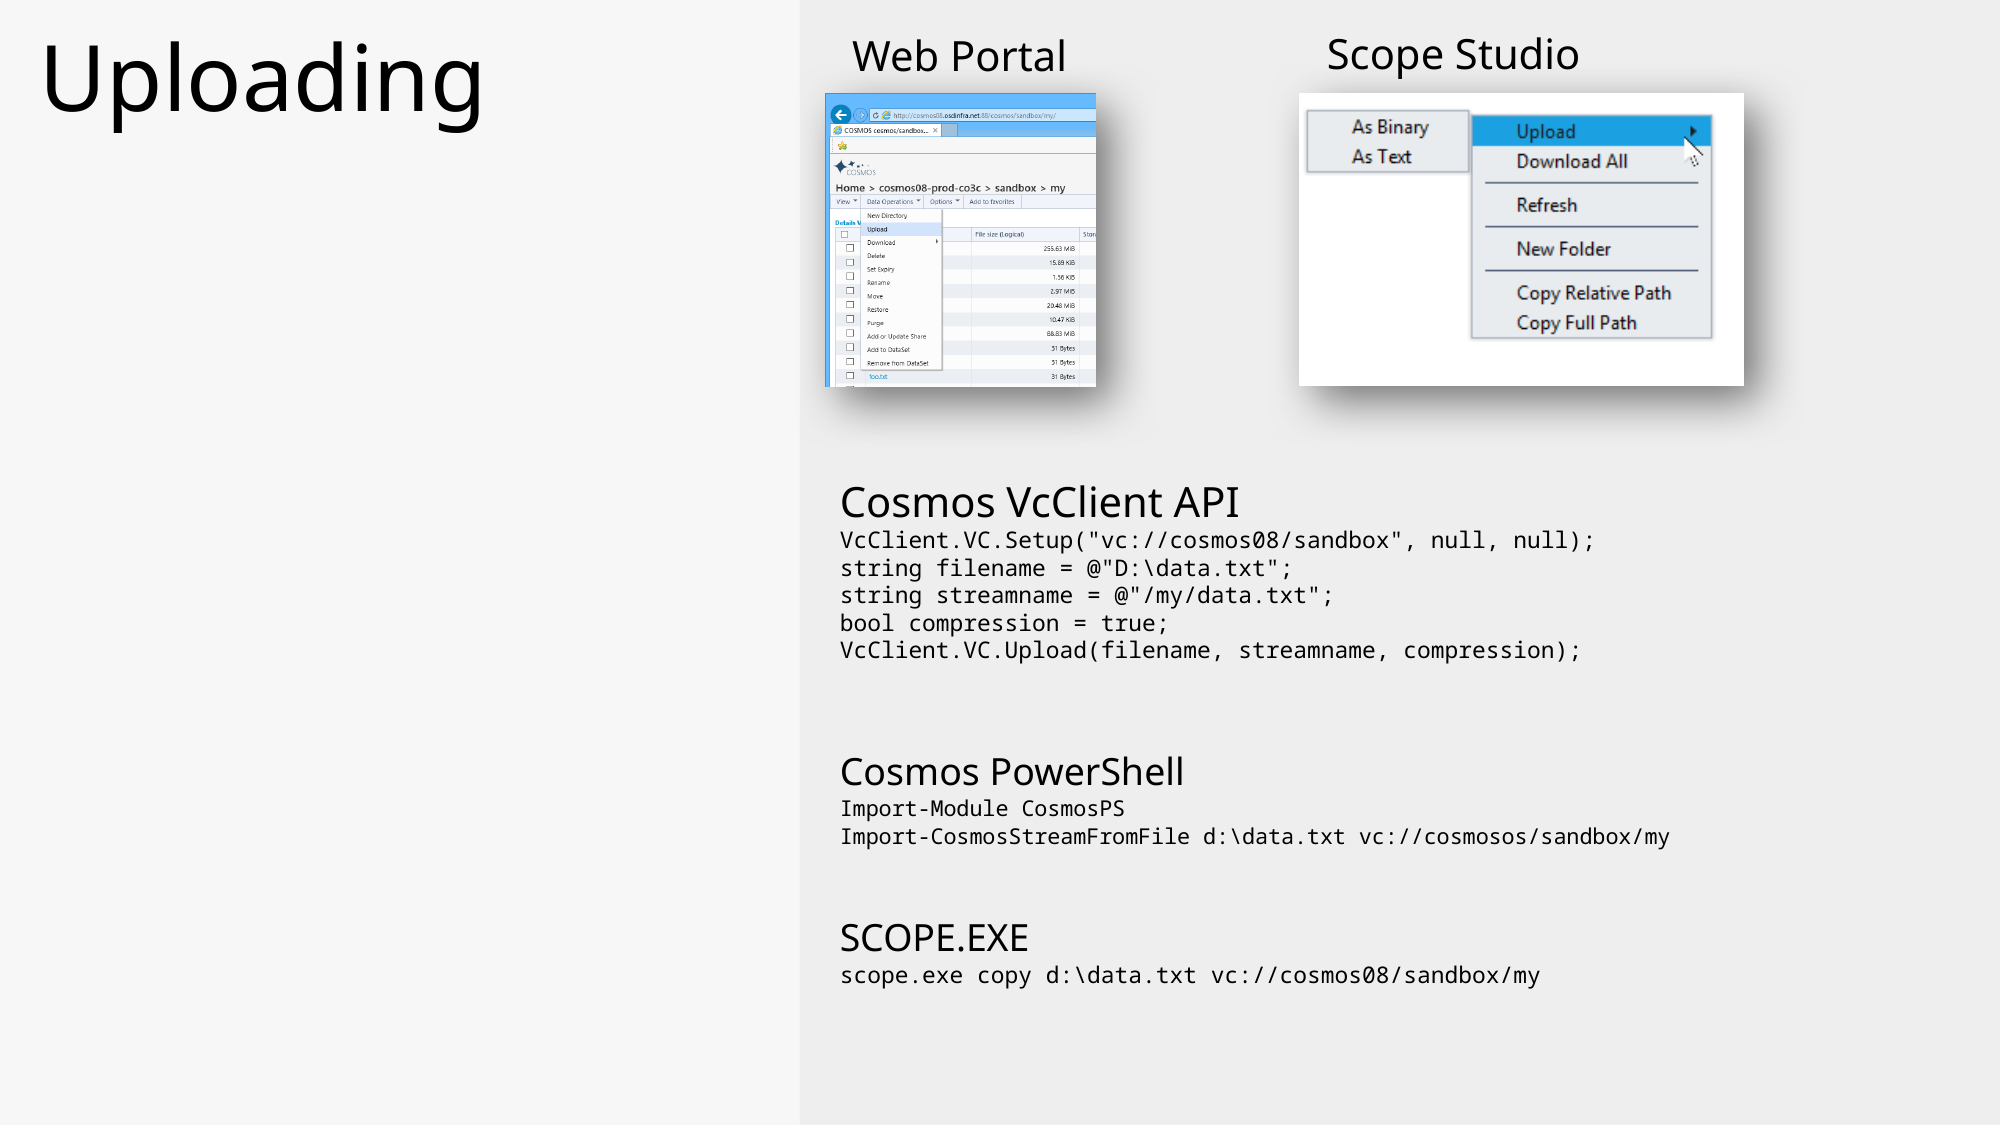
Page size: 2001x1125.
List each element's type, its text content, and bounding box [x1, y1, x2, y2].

text_box Cosmos PowerShell Import-Module CosmosPS Import-CosmosStreamFromFile d:\data.txt vc://cosmosos/sandbox/my SCOPE.EXE scope.exe copy d:\data.txt vc://cosmos08/sandbox/my [812, 737, 1721, 1061]
text_box Cosmos VcClient API VcClient.VC.Setup("vc://cosmos08/sandbox", null, null); string filename = @"D:\data.txt"; string streamname = @"/my/data.txt"; bool compression = true; VcClient.VC.Upload(filename, streamname, compression); [824, 468, 1733, 671]
text_box Web Portal [824, 18, 1188, 87]
picture [824, 93, 1096, 387]
list Uploading [24, 24, 763, 1100]
picture [1299, 93, 1744, 386]
text_box Scope Studio [1299, 17, 1663, 86]
